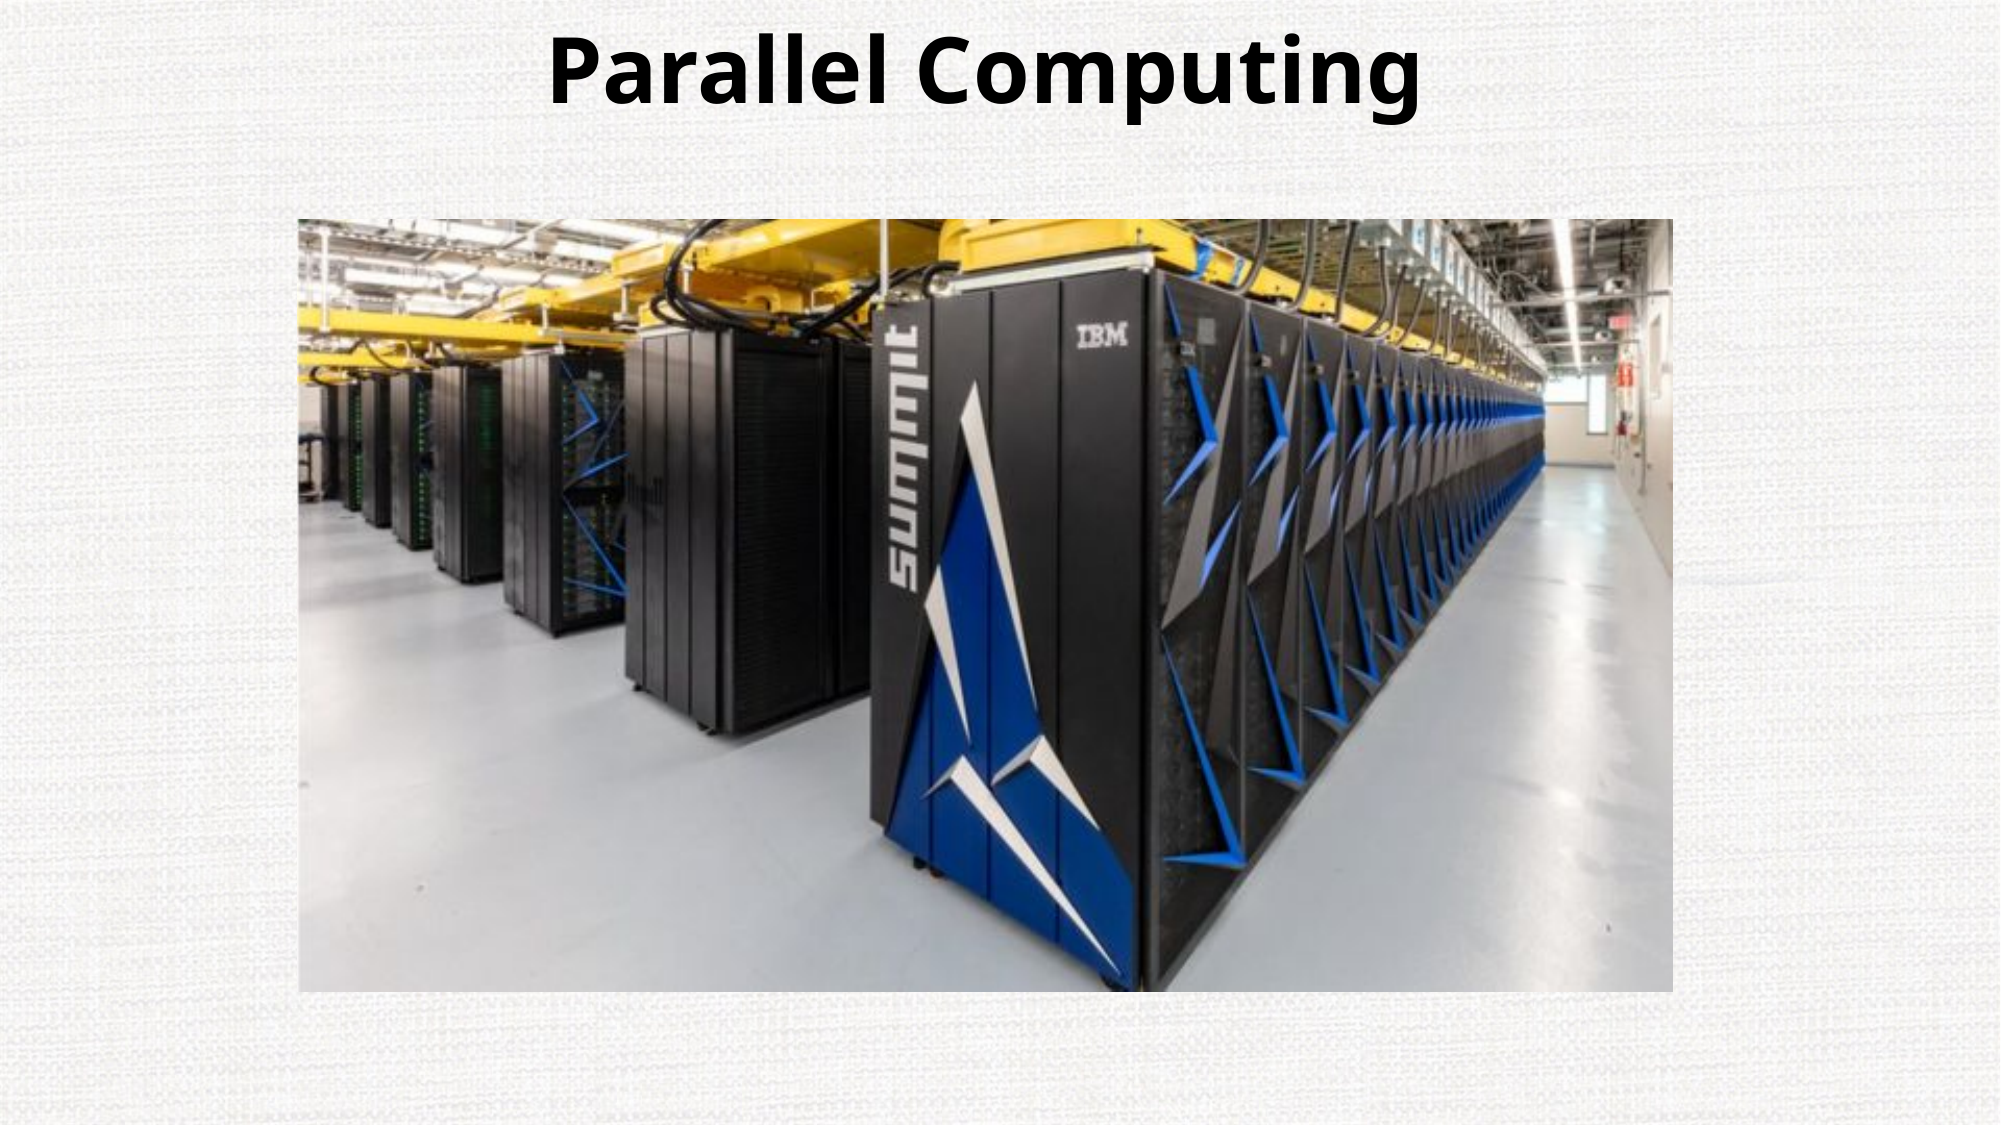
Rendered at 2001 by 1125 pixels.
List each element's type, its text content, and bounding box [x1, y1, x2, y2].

text_box Parallel Computing [79, 39, 1891, 152]
picture [0, 0, 2001, 1125]
